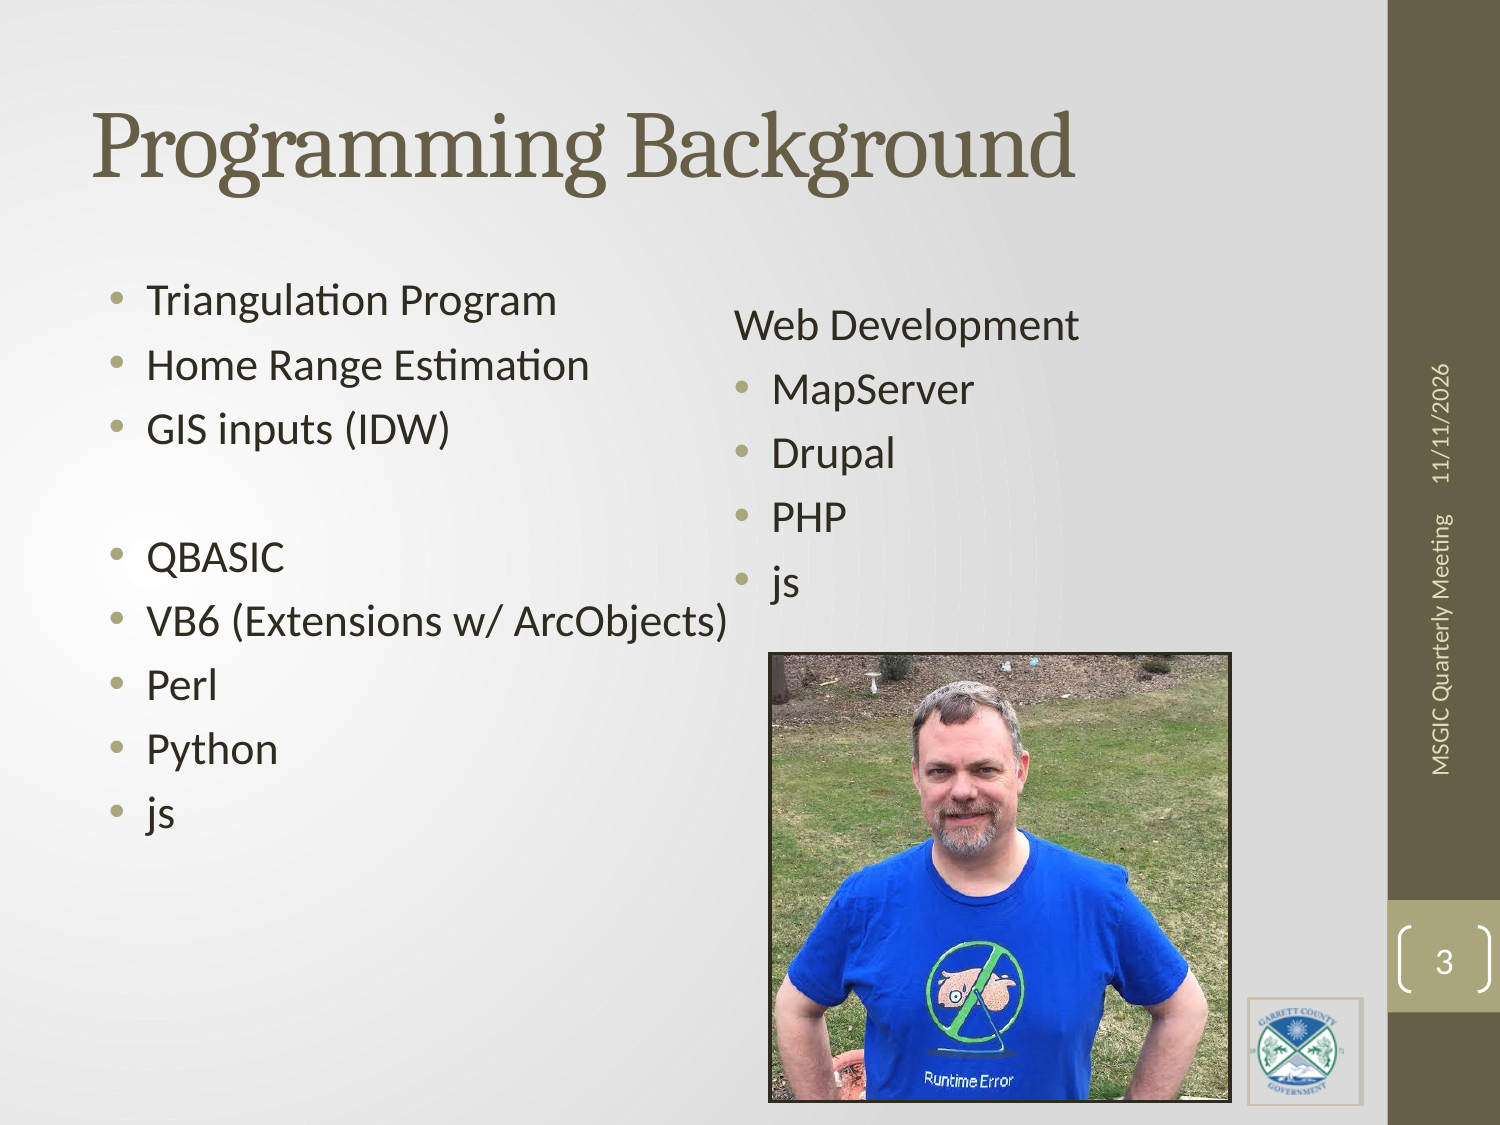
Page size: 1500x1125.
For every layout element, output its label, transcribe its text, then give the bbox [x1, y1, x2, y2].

slide_number 3 [1397, 925, 1492, 994]
title Programming Background [75, 45, 1325, 233]
footer MSGIC Quarterly Meeting [1408, 500, 1469, 889]
text_box Web Development MapServer Drupal PHP js [699, 287, 1300, 1075]
picture [770, 654, 1229, 1101]
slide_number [1408, 100, 1469, 500]
picture [1249, 999, 1362, 1105]
list Triangulation Program Home Range Estimation GIS inputs (IDW) QBASIC VB6 (Extensions w/ ArcObjects) Perl Python js [75, 262, 825, 1050]
